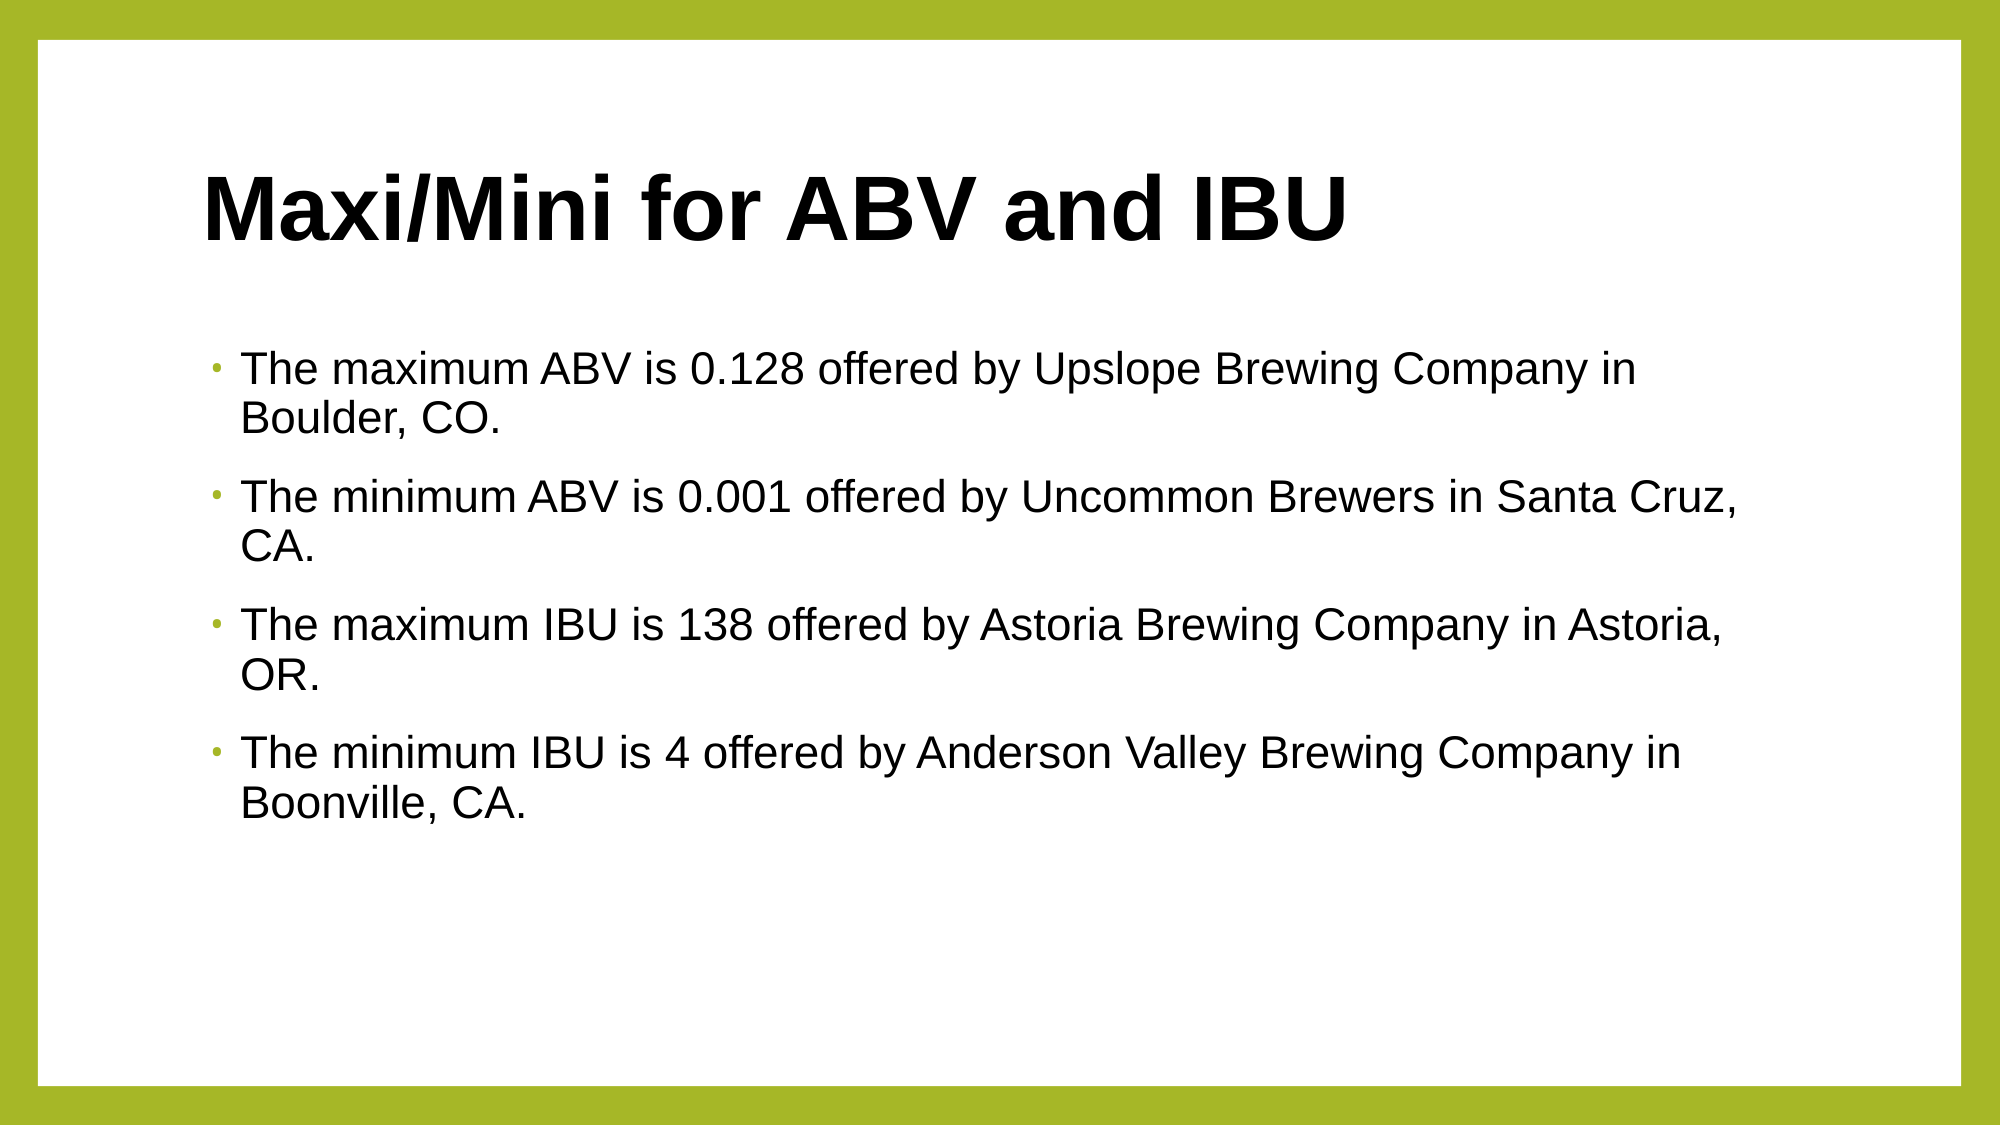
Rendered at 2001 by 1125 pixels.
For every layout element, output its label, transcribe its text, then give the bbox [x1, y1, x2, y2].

title Maxi/Mini for ABV and IBU [187, 99, 1808, 323]
list The maximum ABV is 0.128 offered by Upslope Brewing Company in Boulder, CO. The minimum ABV is 0.001 offered by Uncommon Brewers in Santa Cruz, CA. The maximum IBU is 138 offered by Astoria Brewing Company in Astoria, OR. The minimum IBU is 4 offered by Anderson Valley Brewing Company in Boonville, CA. [187, 337, 1808, 1000]
